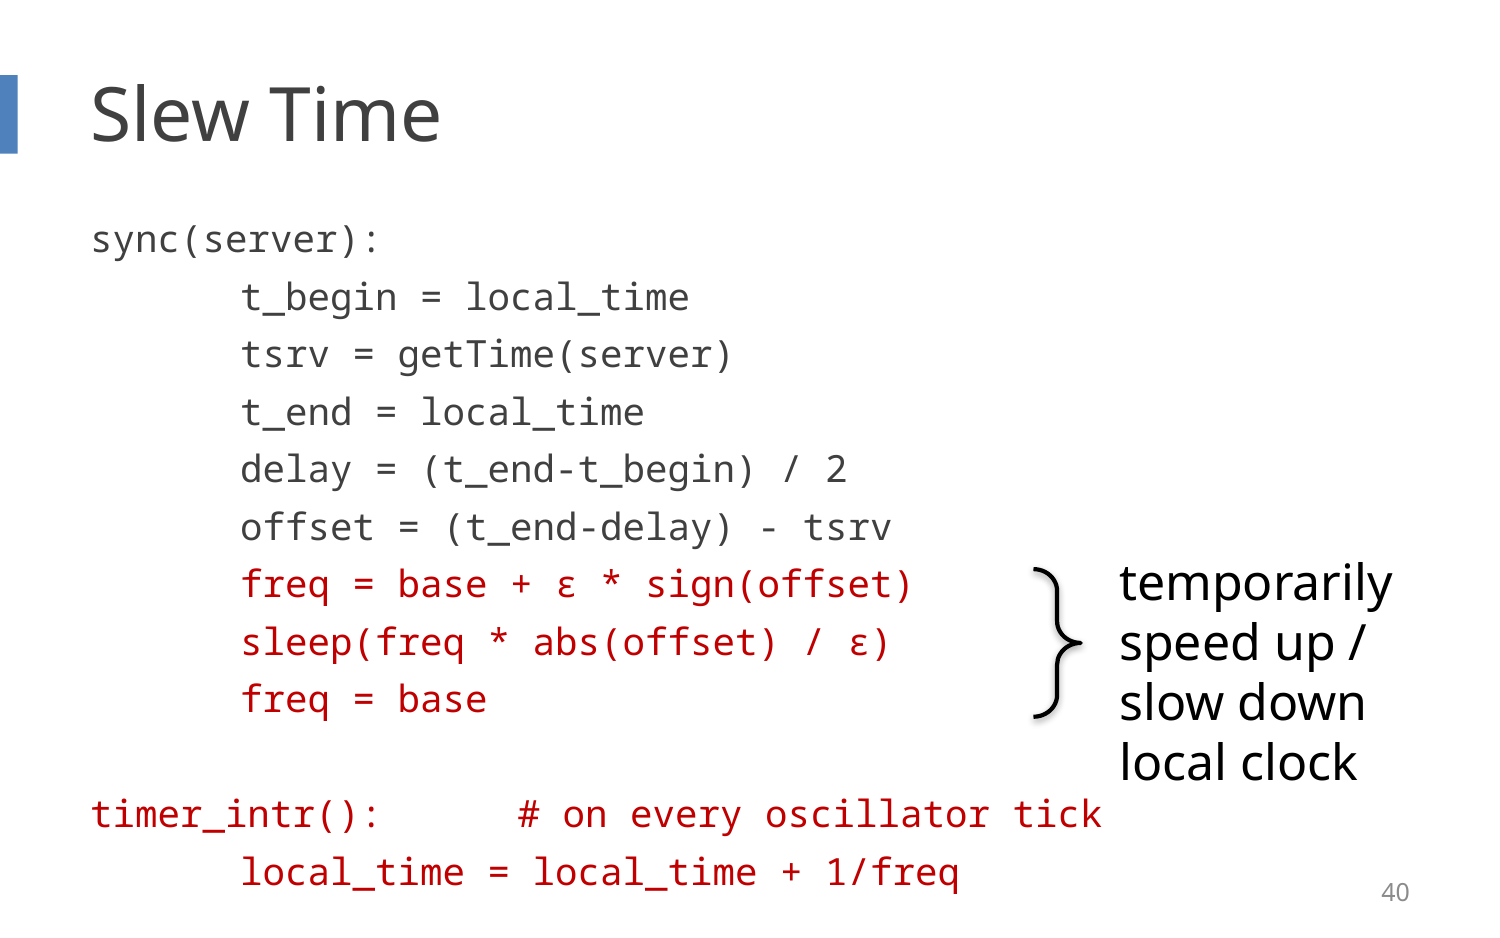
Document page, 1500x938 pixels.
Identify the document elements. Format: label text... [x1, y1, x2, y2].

text_box temporarily speed up / slow down local clock [1104, 543, 1495, 799]
text_box [1033, 567, 1083, 719]
title Slew Time [75, 37, 1425, 186]
list sync(server): t_begin = local_time tsrv = getTime(server) t_end = local_time delay = (t_end-t_begin) / 2 offset = (t_end-delay) - tsrv freq = base + ε * sign(offset) sleep(freq * abs(offset) / ε) freq = base timer_intr(): # on every oscillator tick local_time = local_time + 1/freq [75, 199, 1425, 918]
slide_number 40 [1074, 868, 1425, 919]
